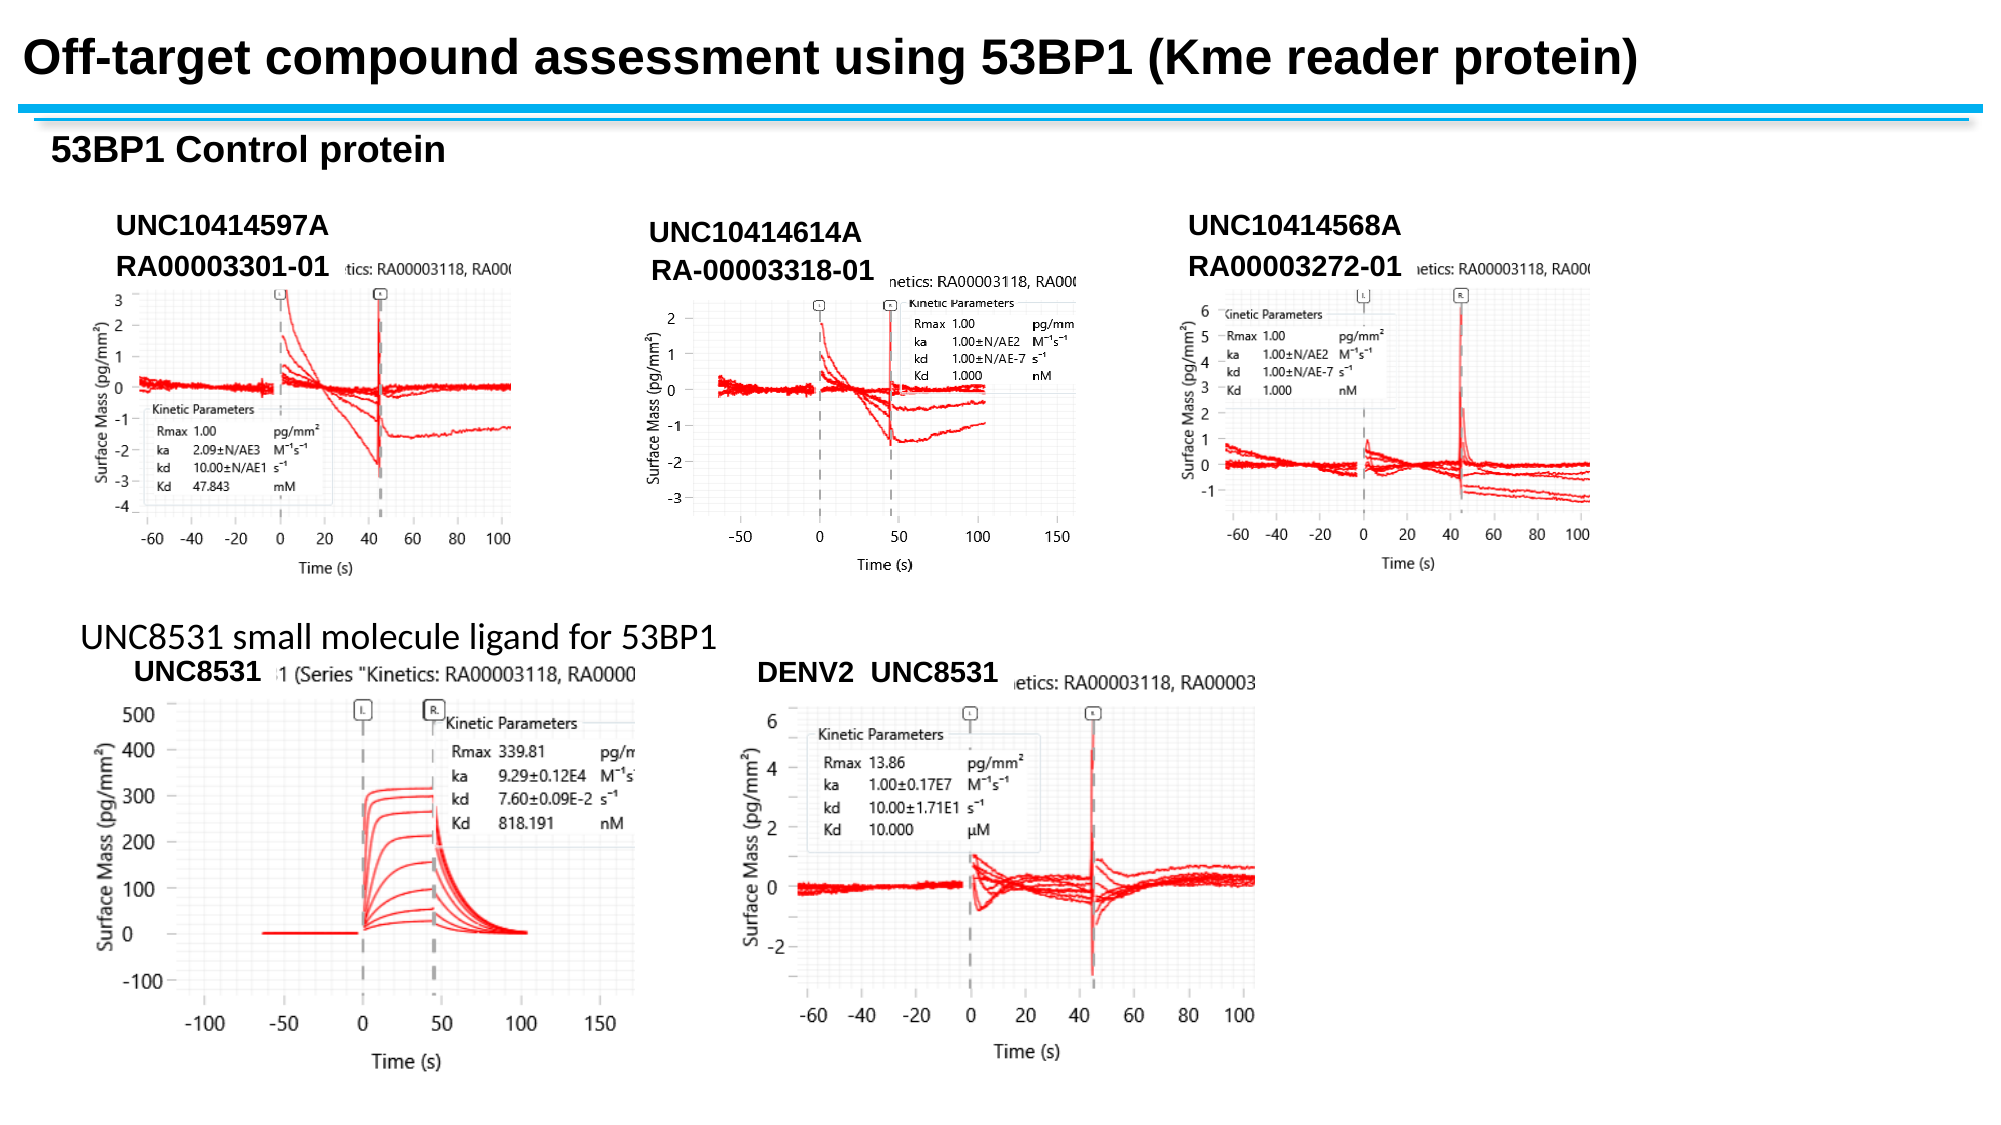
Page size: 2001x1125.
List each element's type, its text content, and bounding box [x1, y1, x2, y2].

text_box 53BP1 Control protein [36, 121, 462, 178]
text_box Off-target compound assessment using 53BP1 (Kme reader protein) [7, 17, 1655, 93]
picture [86, 660, 635, 1081]
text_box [634, 206, 1076, 578]
text_box DENV2 UNC8531 [742, 645, 1014, 669]
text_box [86, 198, 511, 583]
text_box UNC8531 small molecule ligand for 53BP1 [65, 604, 733, 665]
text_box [1173, 198, 1590, 578]
picture [732, 669, 1255, 1070]
